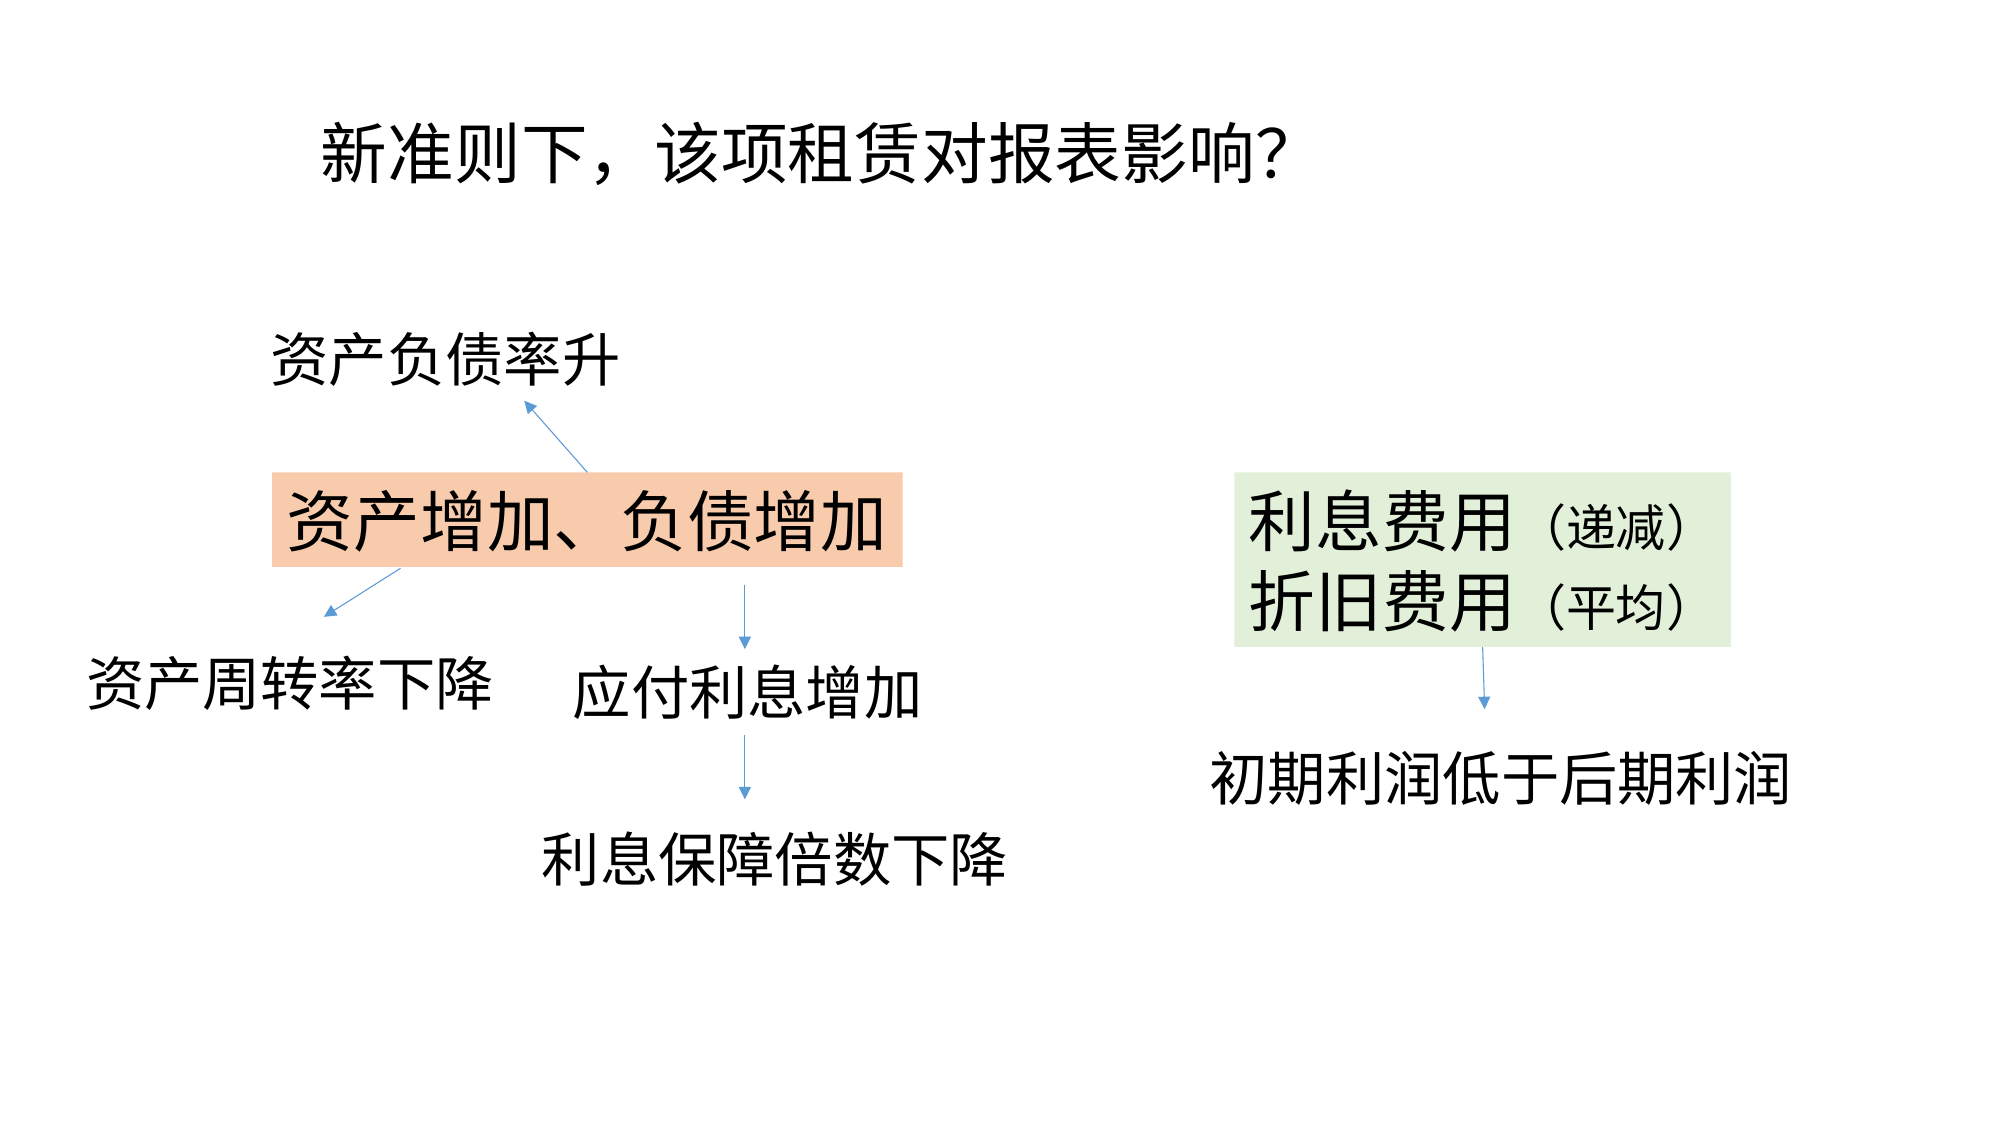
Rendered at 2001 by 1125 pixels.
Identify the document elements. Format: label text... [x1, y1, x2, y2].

text_box 资产周转率下降 [71, 639, 509, 725]
text_box 应付利息增加 [558, 649, 938, 734]
text_box 新准则下，该项租赁对报表影响？ [306, 104, 1338, 199]
text_box 利息费用（递减） 折旧费用（平均） [1234, 472, 1731, 647]
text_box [323, 568, 401, 617]
text_box 利息保障倍数下降 [527, 815, 1023, 901]
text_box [524, 400, 588, 473]
text_box 初期利润低于后期利润 [1194, 734, 1808, 820]
text_box 资产负债率升 [256, 315, 636, 400]
text_box 资产增加、负债增加 [272, 472, 903, 567]
